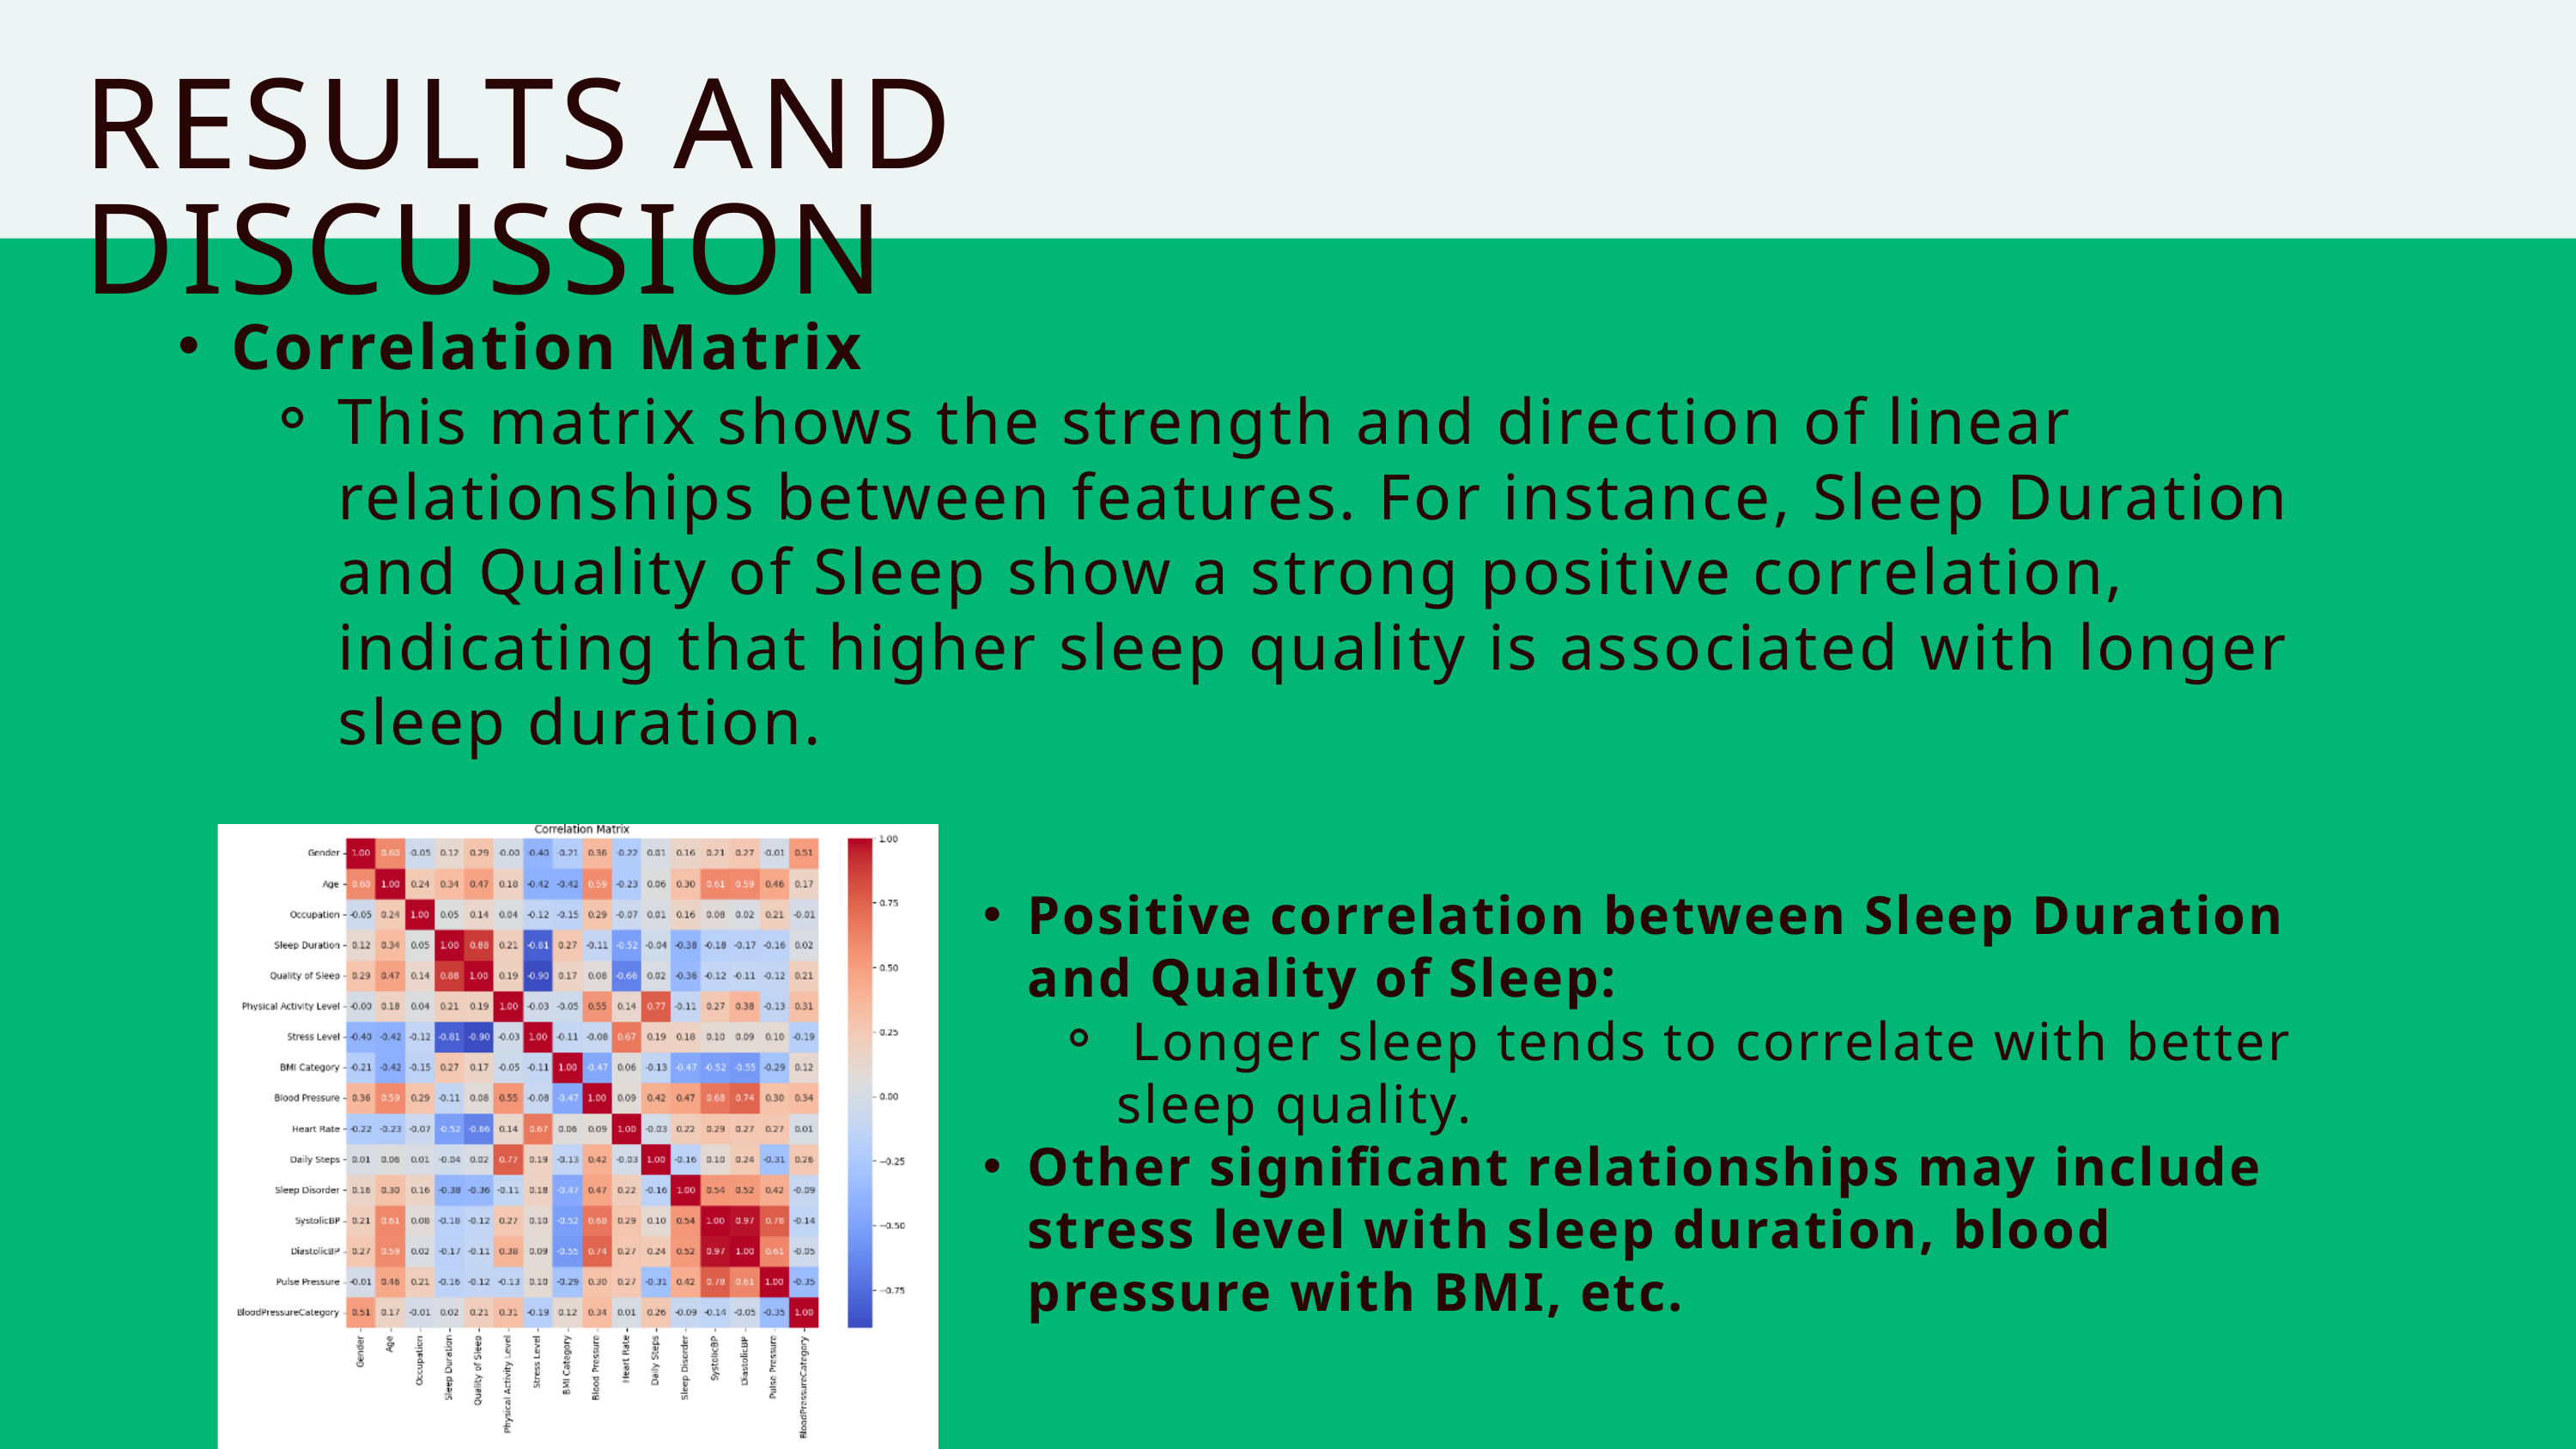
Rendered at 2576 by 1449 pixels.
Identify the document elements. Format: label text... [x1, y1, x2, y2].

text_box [0, 238, 2576, 1449]
text_box Correlation Matrix This matrix shows the strength and direction of linear relationships between features. For instance, Sleep Duration and Quality of Sleep show a strong positive correlation, indicating that higher sleep quality is associated with longer sleep duration. [125, 231, 2412, 235]
text_box RESULTS AND DISCUSSION [83, 68, 1288, 235]
